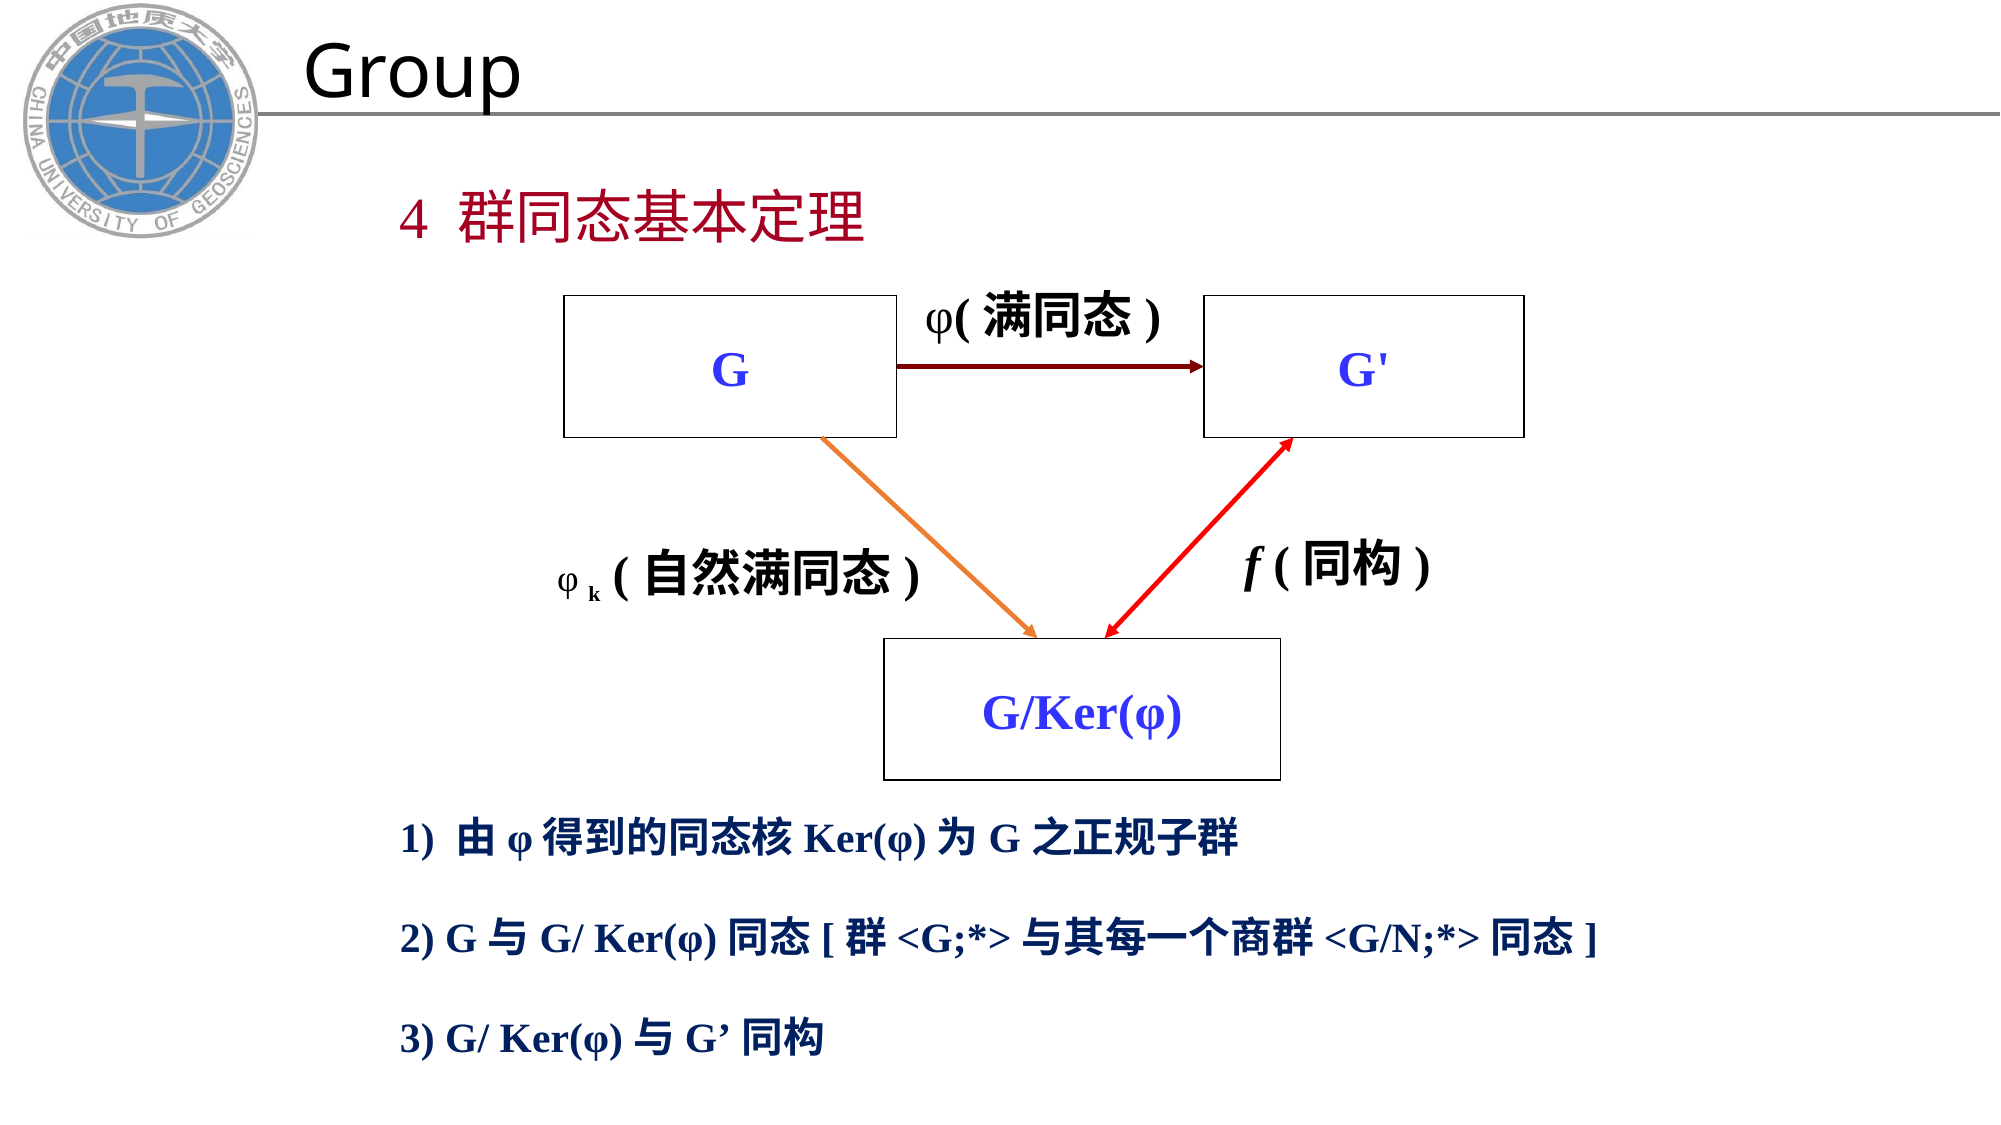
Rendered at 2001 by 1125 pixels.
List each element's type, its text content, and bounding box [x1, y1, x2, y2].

text_box Group [287, 15, 1233, 210]
text_box 4 群同态基本定理 [385, 172, 1648, 295]
text_box 1) 由φ得到的同态核Ker(φ)为G之正规子群 2) G与G/ Ker(φ)同态[群<G;*>与其每一个商群<G/N;*>同态] 3) G/ Ker(φ)与G’同构 [385, 803, 1617, 1069]
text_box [529, 283, 1524, 781]
picture [21, 3, 258, 239]
